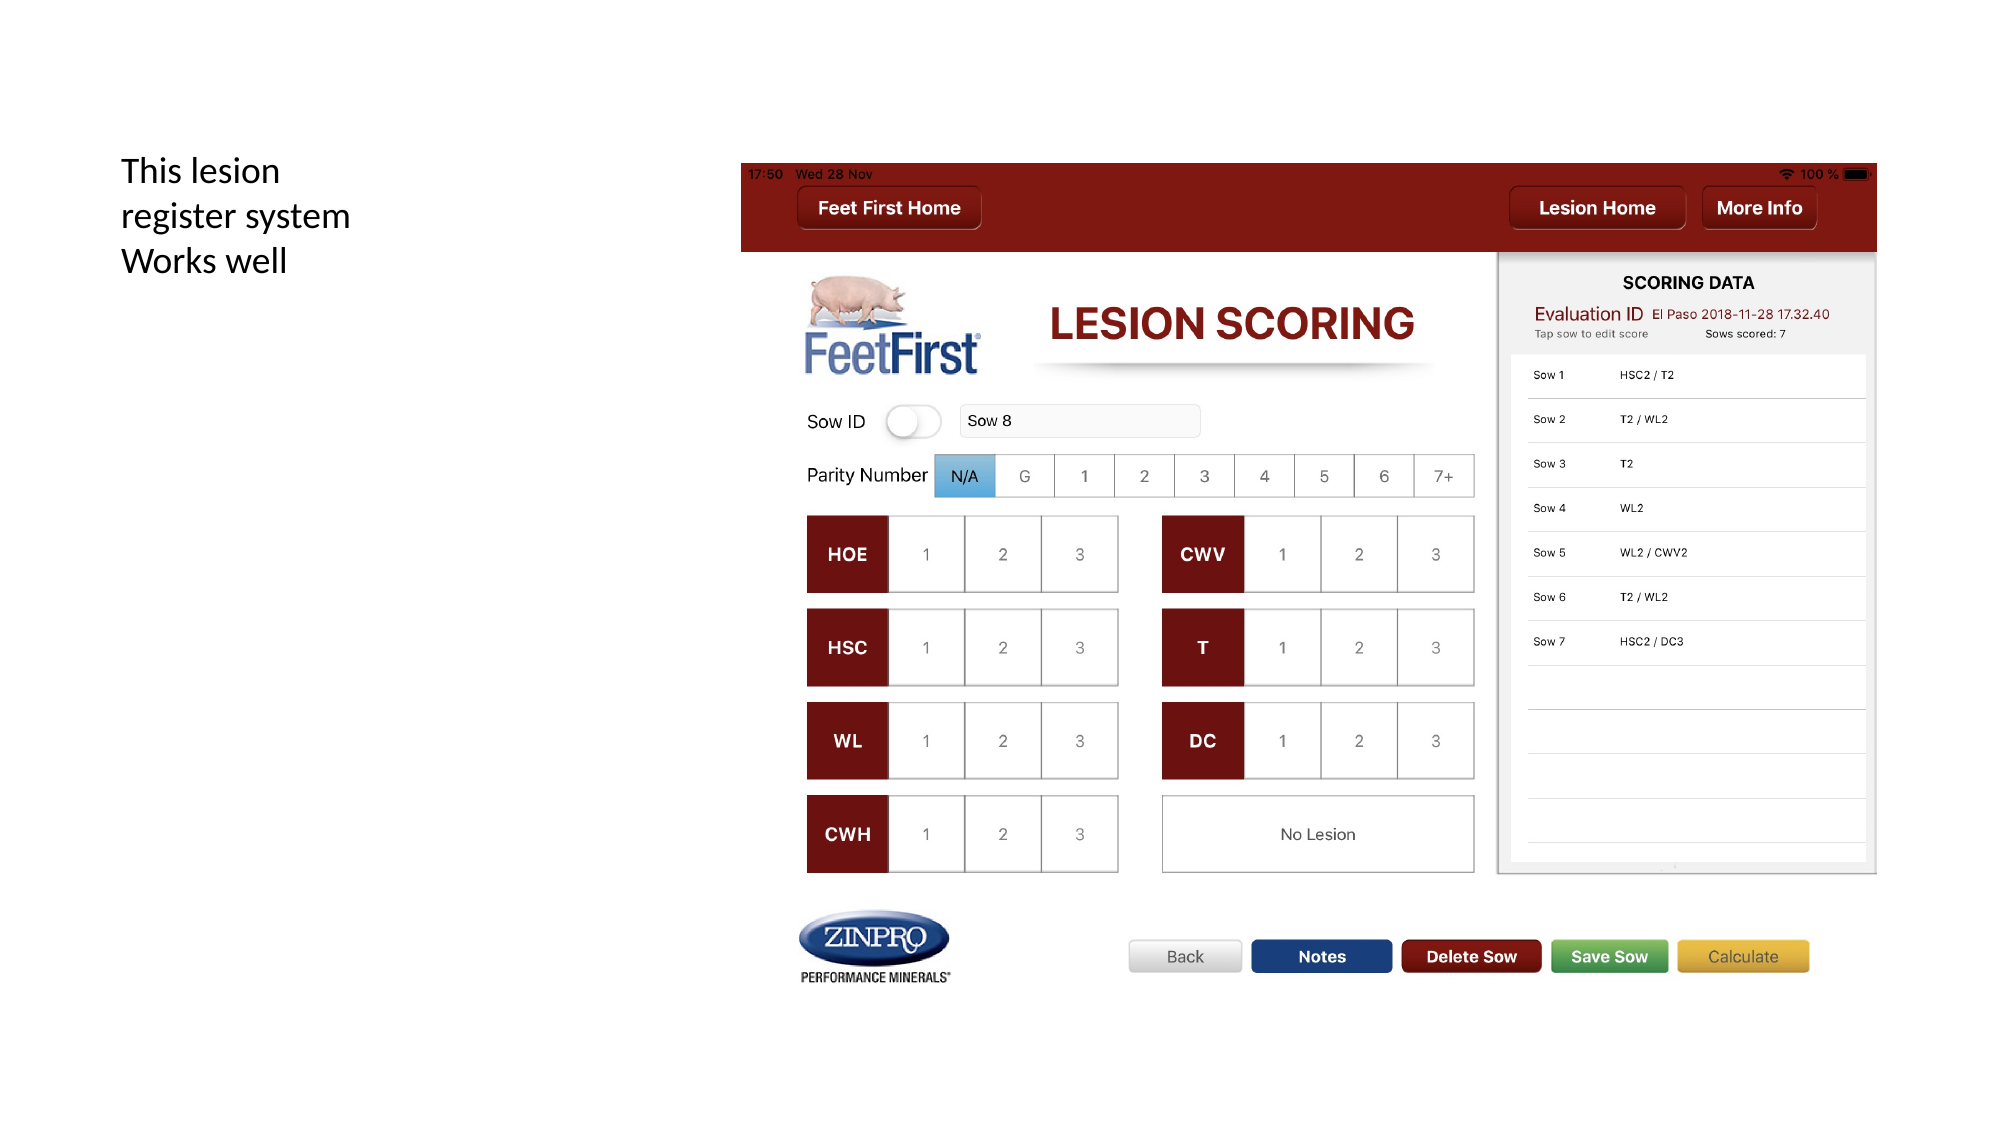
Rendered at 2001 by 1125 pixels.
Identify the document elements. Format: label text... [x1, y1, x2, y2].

text_box This lesion register system Works well [106, 139, 418, 289]
picture [741, 163, 1877, 1016]
